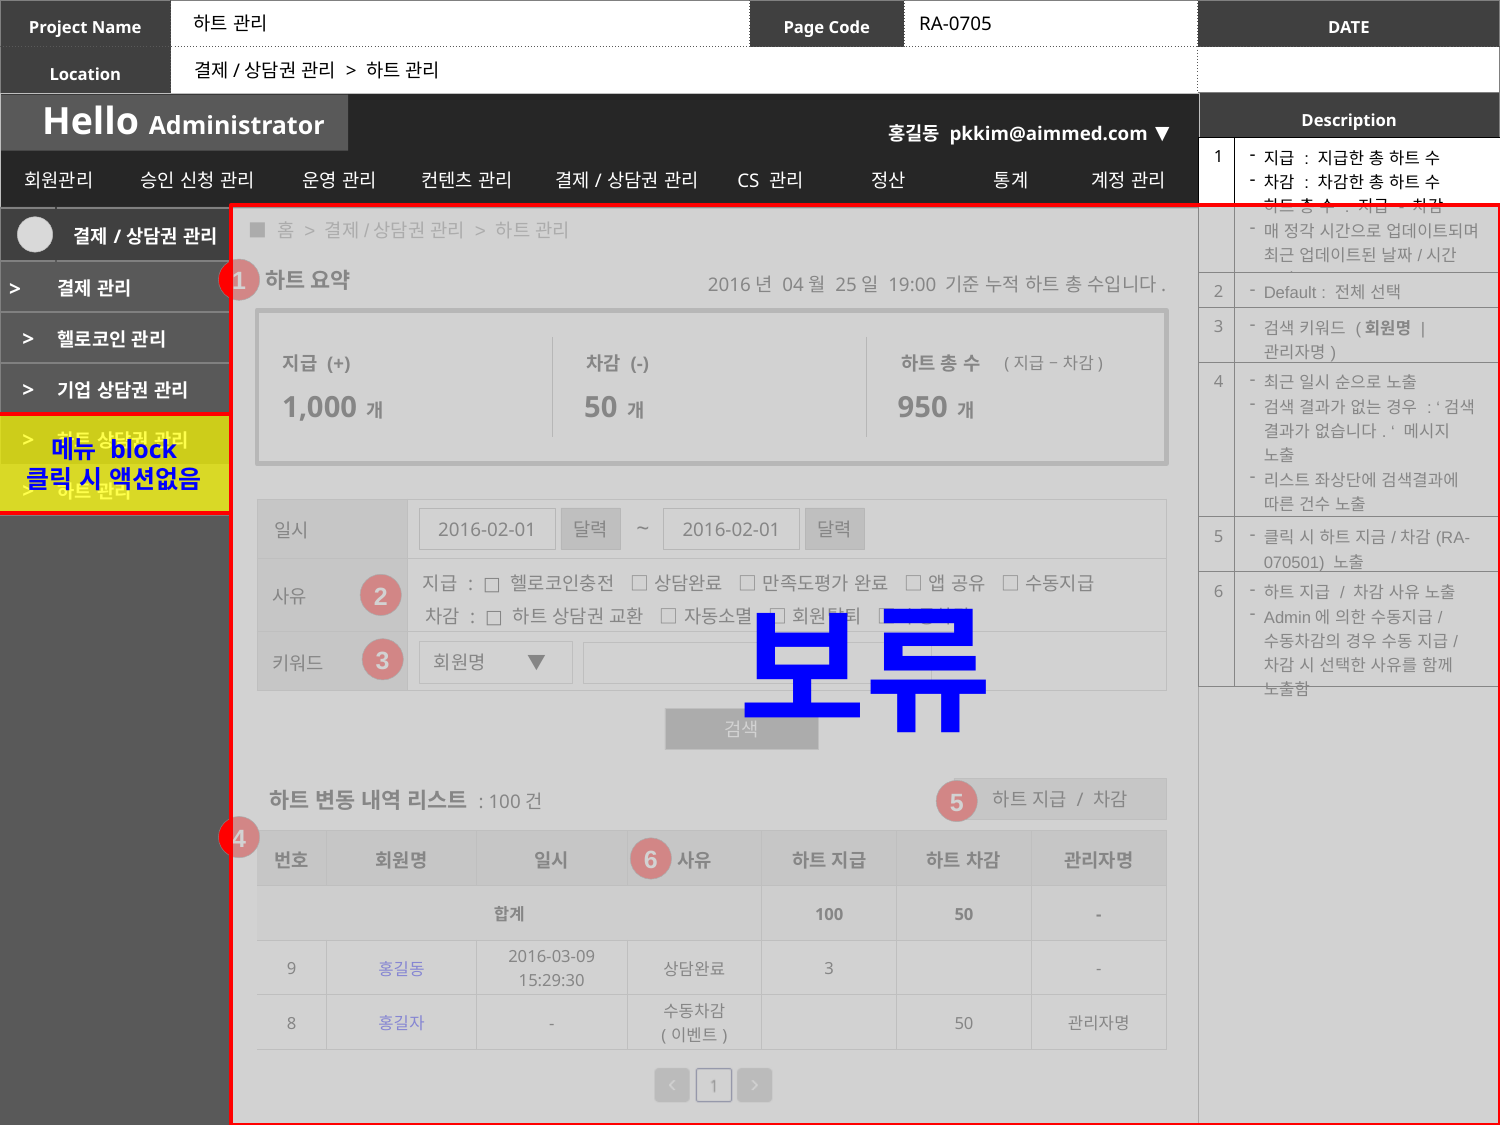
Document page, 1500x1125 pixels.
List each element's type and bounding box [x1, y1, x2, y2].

table_cell [1, 364, 55, 412]
picture [650, 1062, 776, 1107]
text_box [904, 4, 1007, 42]
table_cell [57, 262, 229, 311]
table_cell [57, 364, 229, 412]
table_cell [1, 262, 55, 311]
table_cell [57, 313, 229, 362]
table_header [57, 209, 229, 260]
text_box [15, 214, 55, 255]
table_header [1199, 138, 1234, 203]
table_header [1235, 138, 1500, 203]
text_box [179, 51, 456, 89]
table_header [1, 209, 55, 260]
table_cell [1, 313, 55, 362]
text_box [0, 203, 1500, 1125]
text_box [178, 4, 283, 42]
